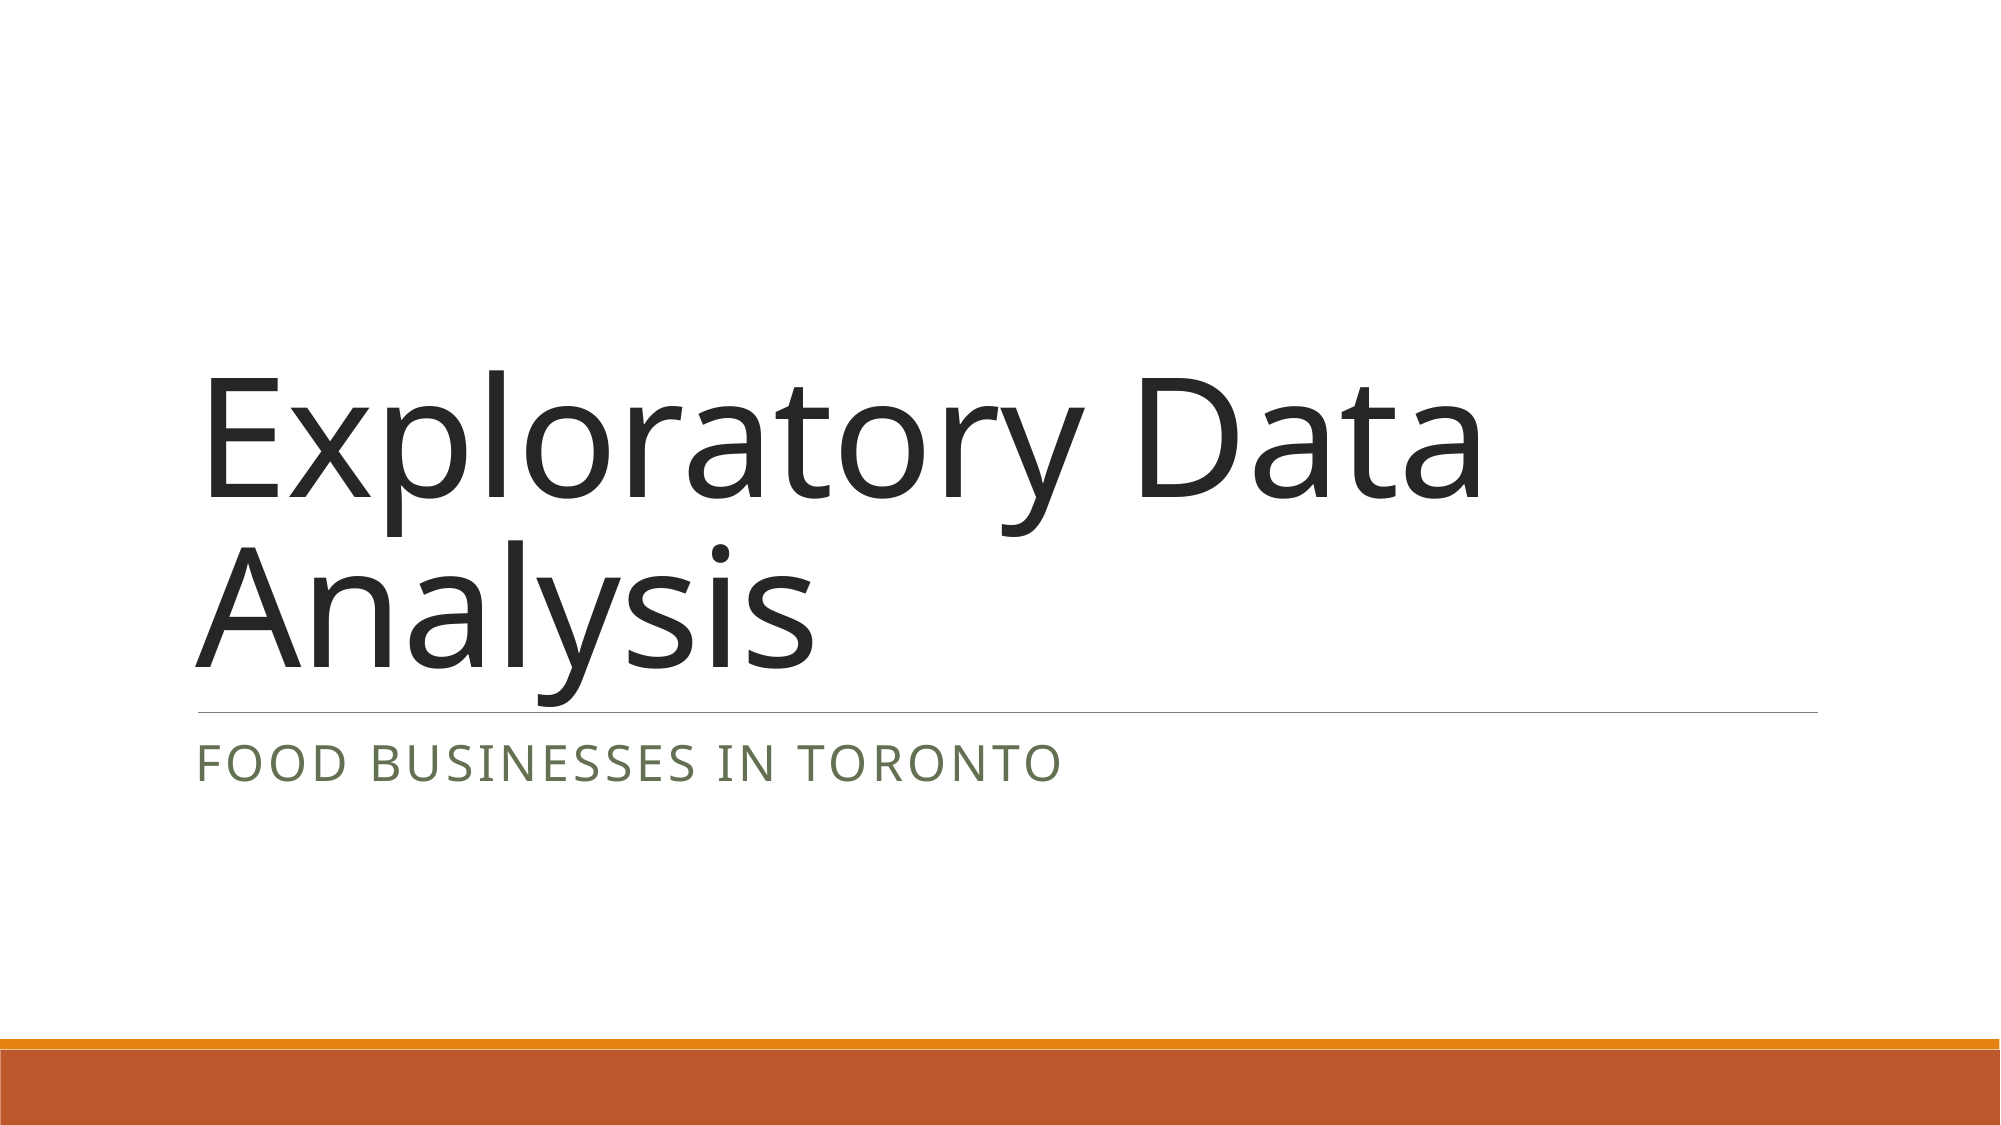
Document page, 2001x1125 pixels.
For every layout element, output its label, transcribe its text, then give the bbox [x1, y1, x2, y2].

list Food businesses in toronto [180, 730, 1830, 918]
title Exploratory Data Analysis [180, 124, 1830, 710]
